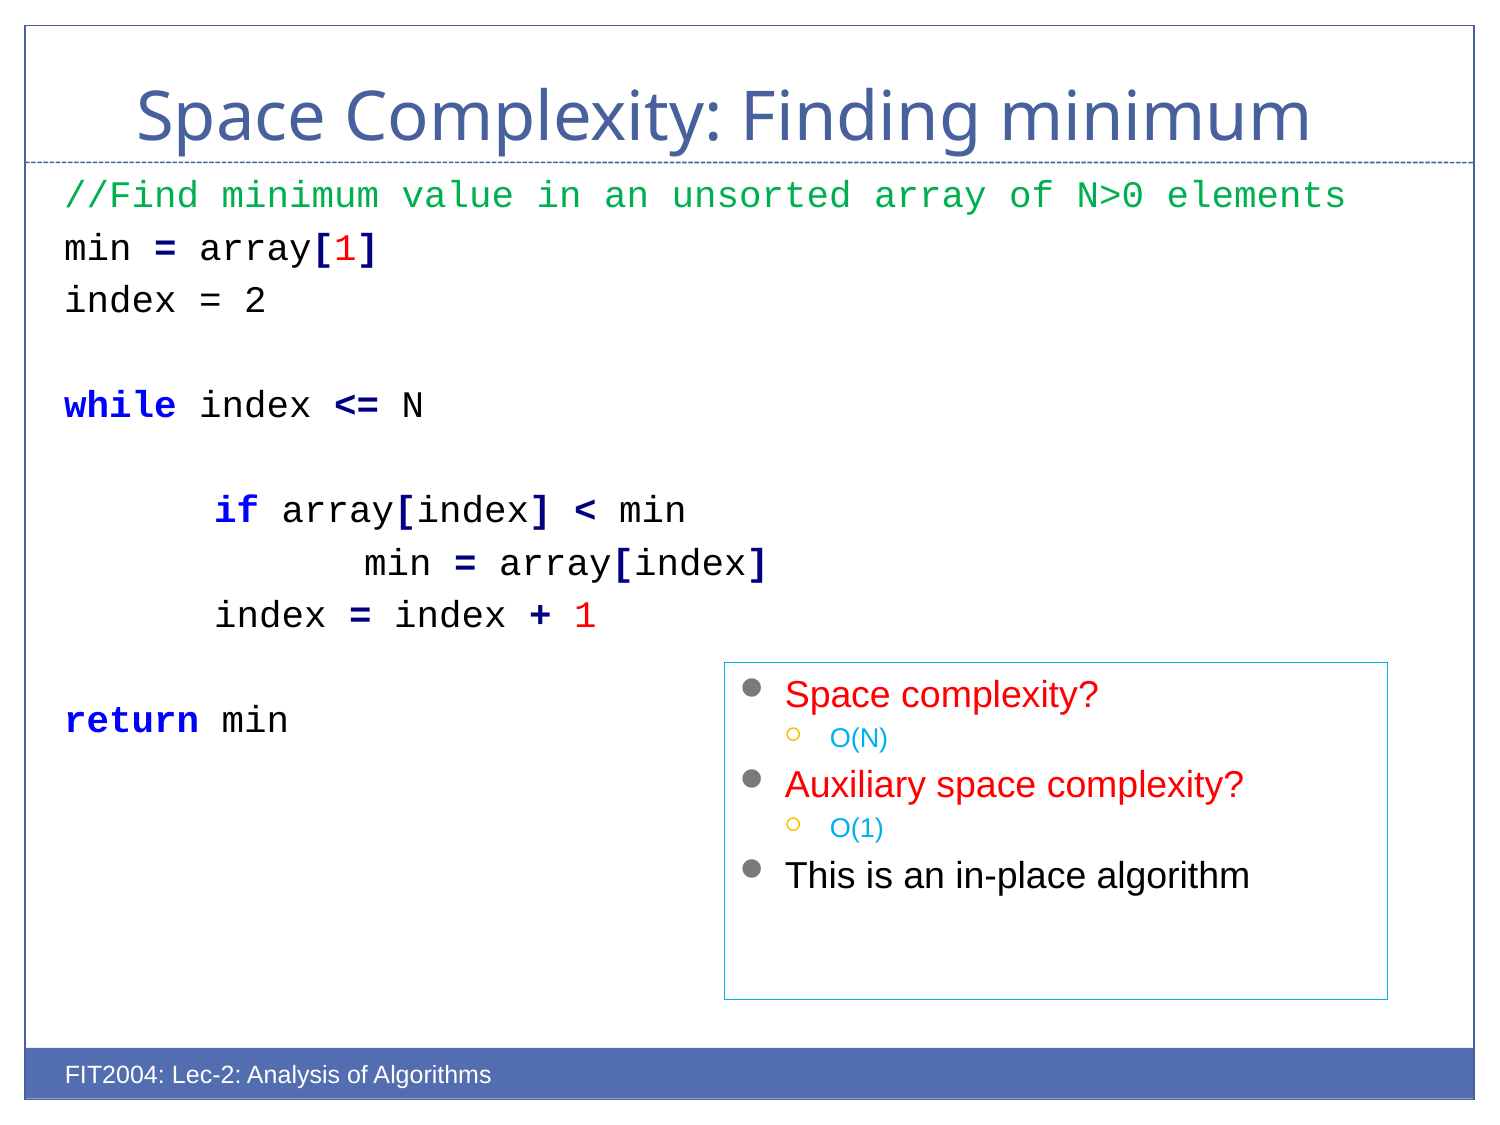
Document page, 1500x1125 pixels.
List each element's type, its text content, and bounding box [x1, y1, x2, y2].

title Space Complexity: Finding minimum [0, 37, 1450, 162]
footer FIT2004: Lec-2: Analysis of Algorithms [50, 1051, 800, 1112]
text_box Space complexity? O(N) Auxiliary space complexity? O(1) This is an in-place algorithm [724, 662, 1388, 1000]
list //Find minimum value in an unsorted array of N>0 elements min = array[1] index = 2 while index <= N if array[index] < min min = array[index] index = index + 1 return min [49, 162, 1445, 913]
